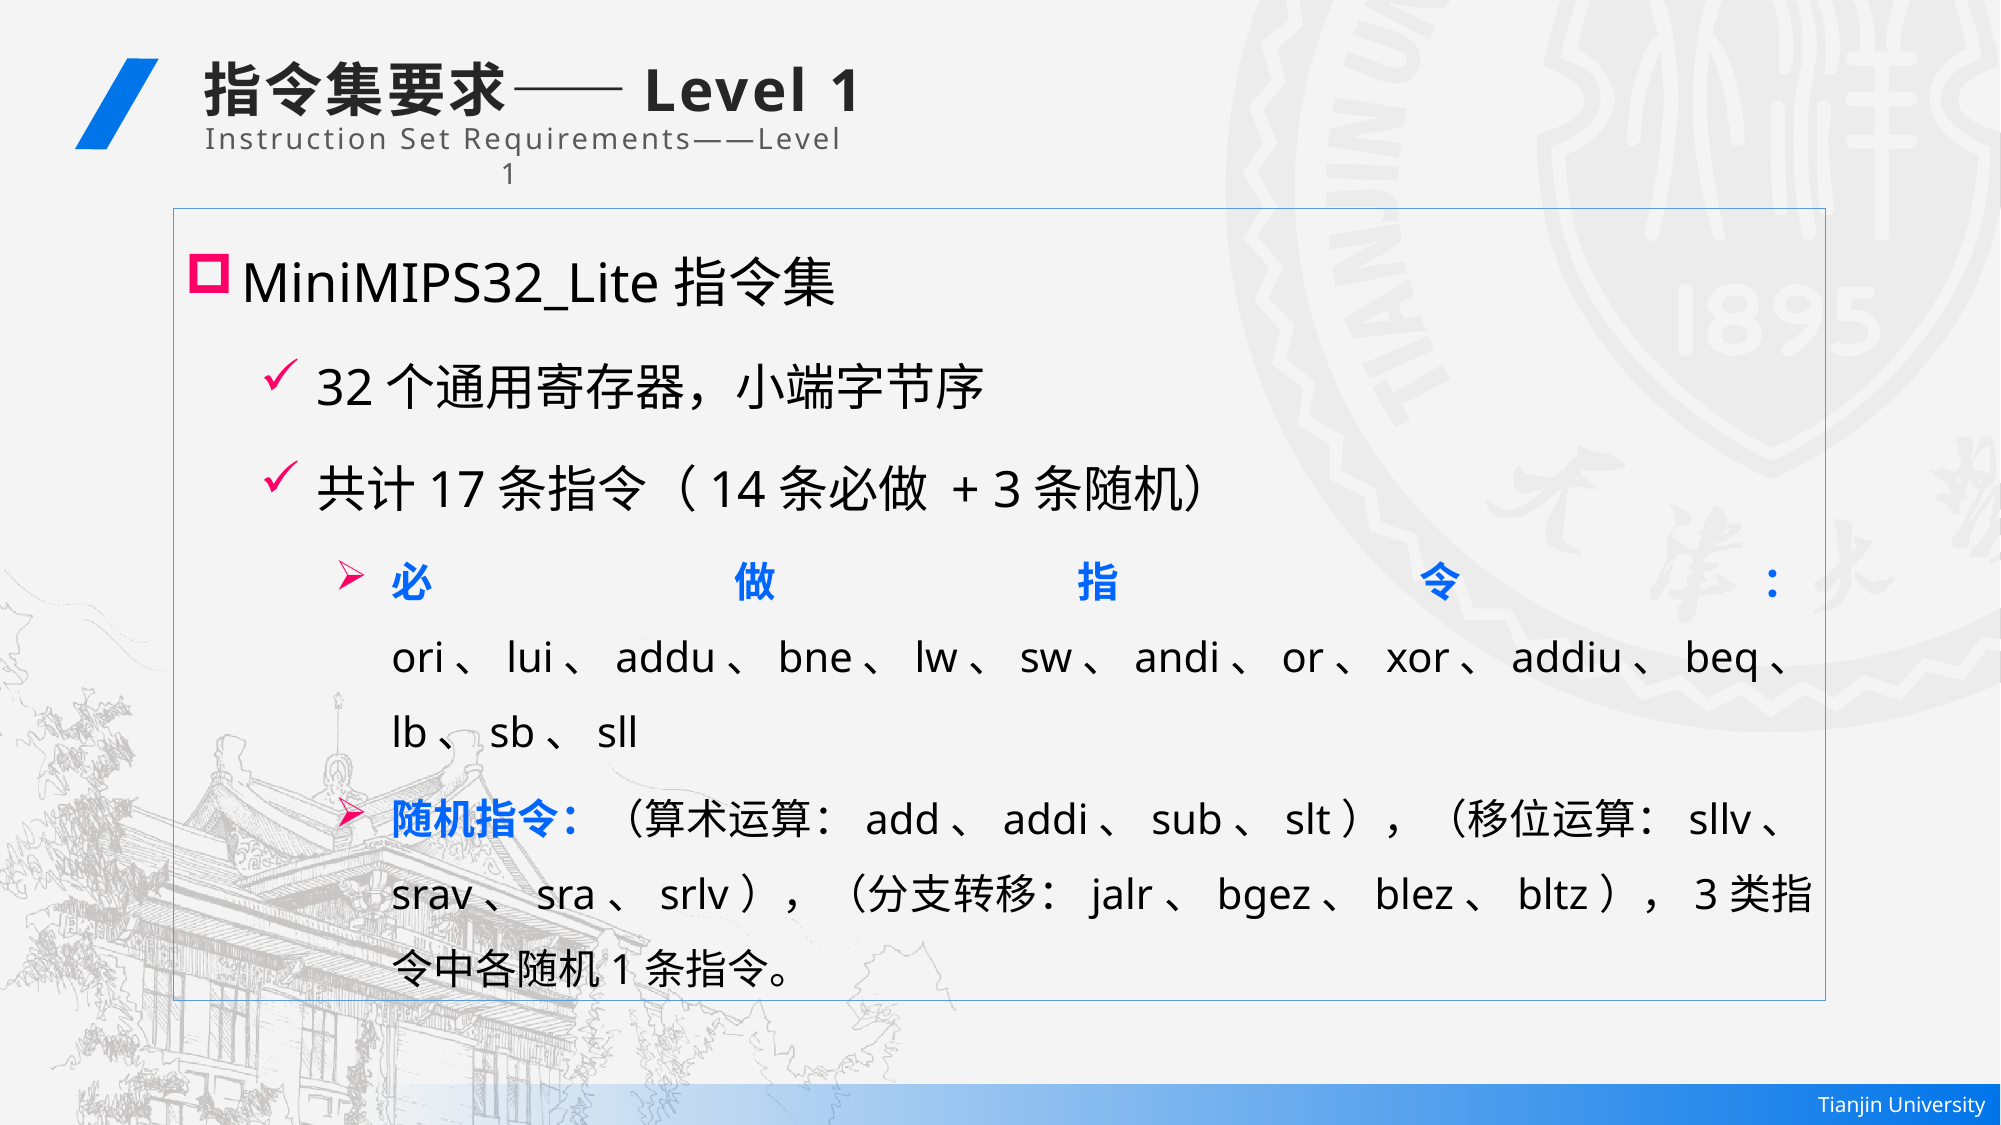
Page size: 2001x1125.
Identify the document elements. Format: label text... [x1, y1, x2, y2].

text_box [152, 45, 870, 164]
text_box [74, 58, 152, 150]
text_box MiniMIPS32_Lite指令集 32个通用寄存器，小端字节序 共计17条指令（14条必做 + 3条随机） 必做指令：ori、lui、addu、bne、lw、sw、andi、or、xor、addiu、beq、lb、sb、sll 随机指令：（算术运算：add、addi、sub、slt），（移位运算：sllv、srav、sra、srlv），（分支转移：jalr、bgez、blez、bltz），3类指令中各随机1条指令。 [173, 208, 1826, 1001]
